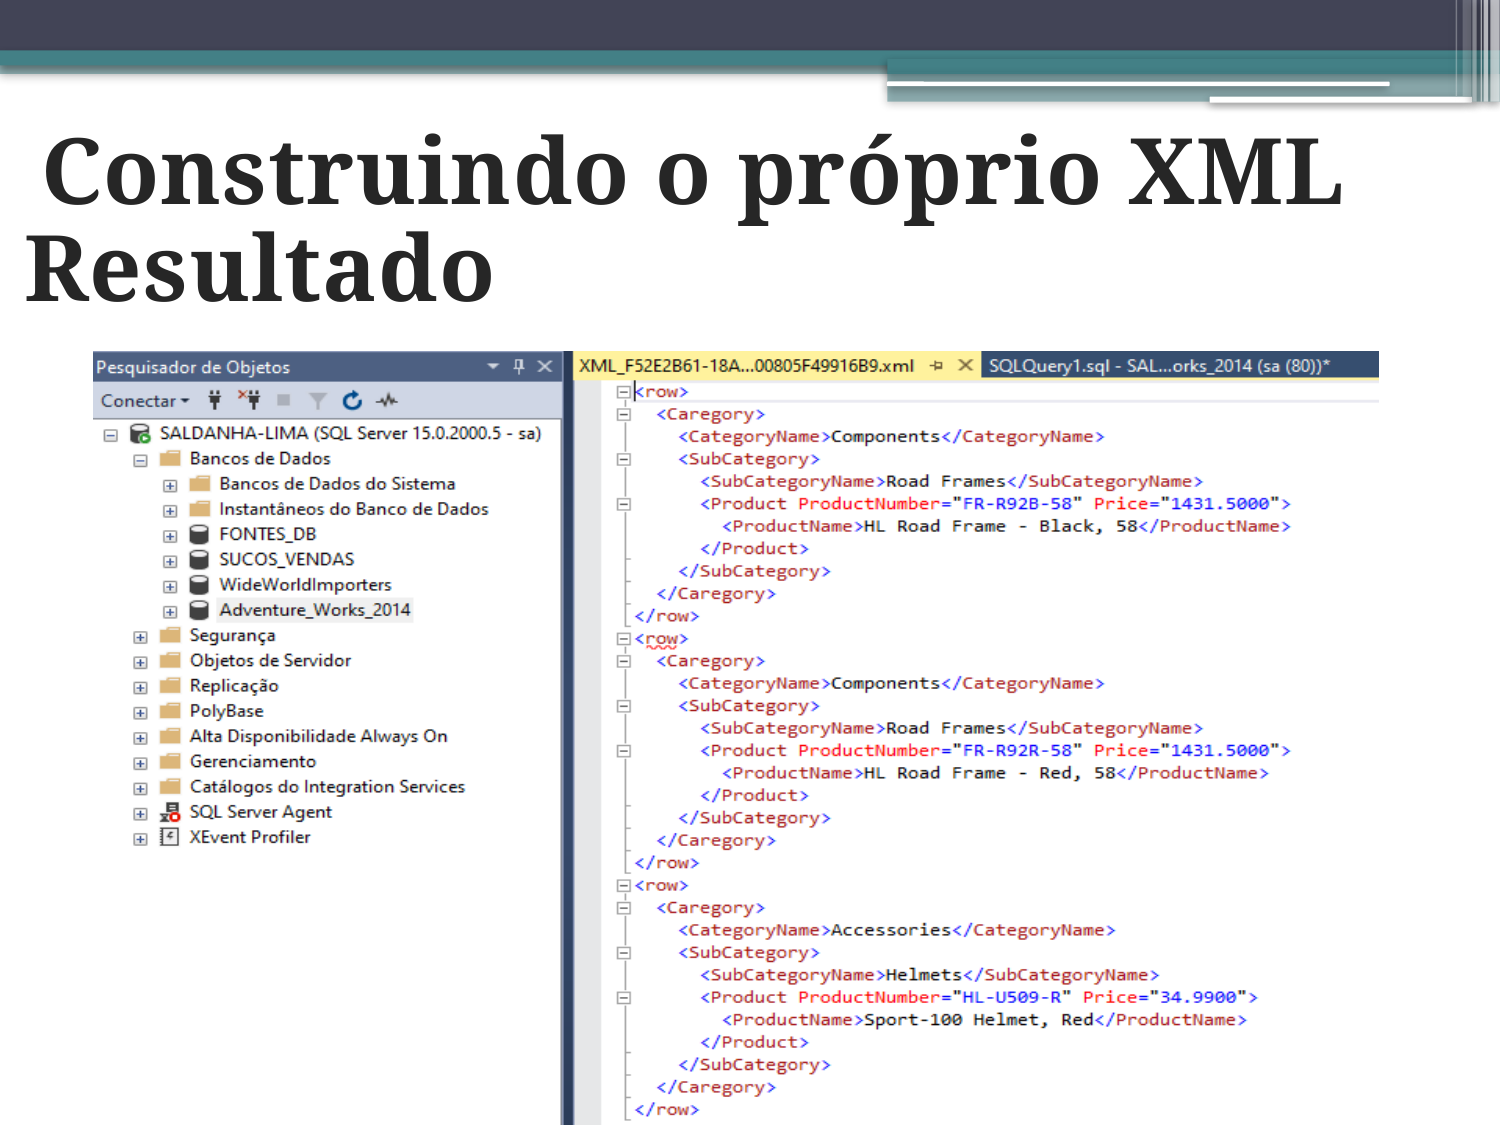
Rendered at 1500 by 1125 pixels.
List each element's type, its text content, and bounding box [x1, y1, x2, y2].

text_box Resultado [9, 201, 512, 327]
picture [93, 351, 1379, 1125]
text_box Construindo o próprio XML [25, 105, 1363, 231]
